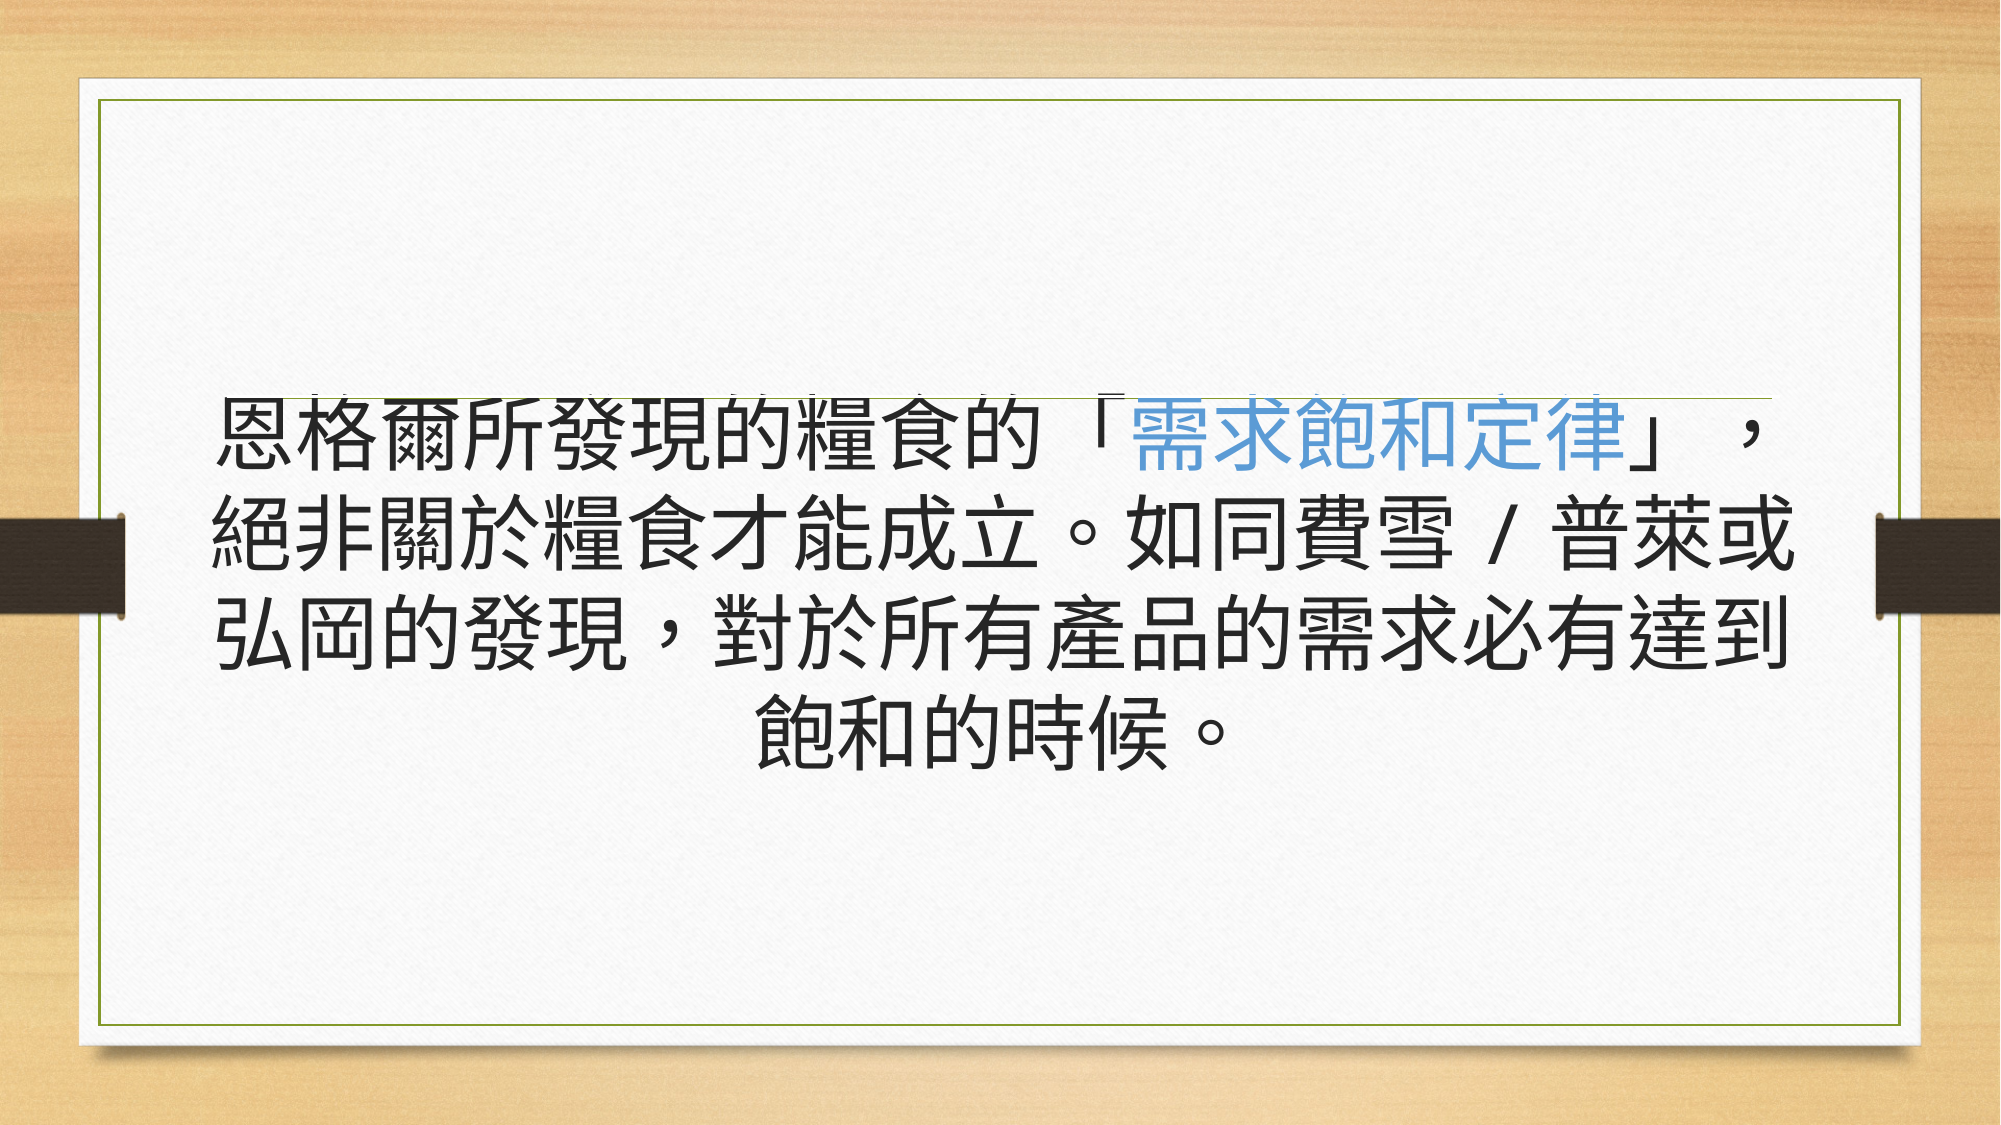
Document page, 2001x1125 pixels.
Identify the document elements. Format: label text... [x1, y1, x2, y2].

picture [0, 0, 2001, 1125]
title 恩格爾所發現的糧食的「需求飽和定律」，絕非關於糧食才能成立。如同費雪/普萊或弘岡的發現，對於所有產品的需求必有達到飽和的時候。 [176, 345, 1831, 818]
